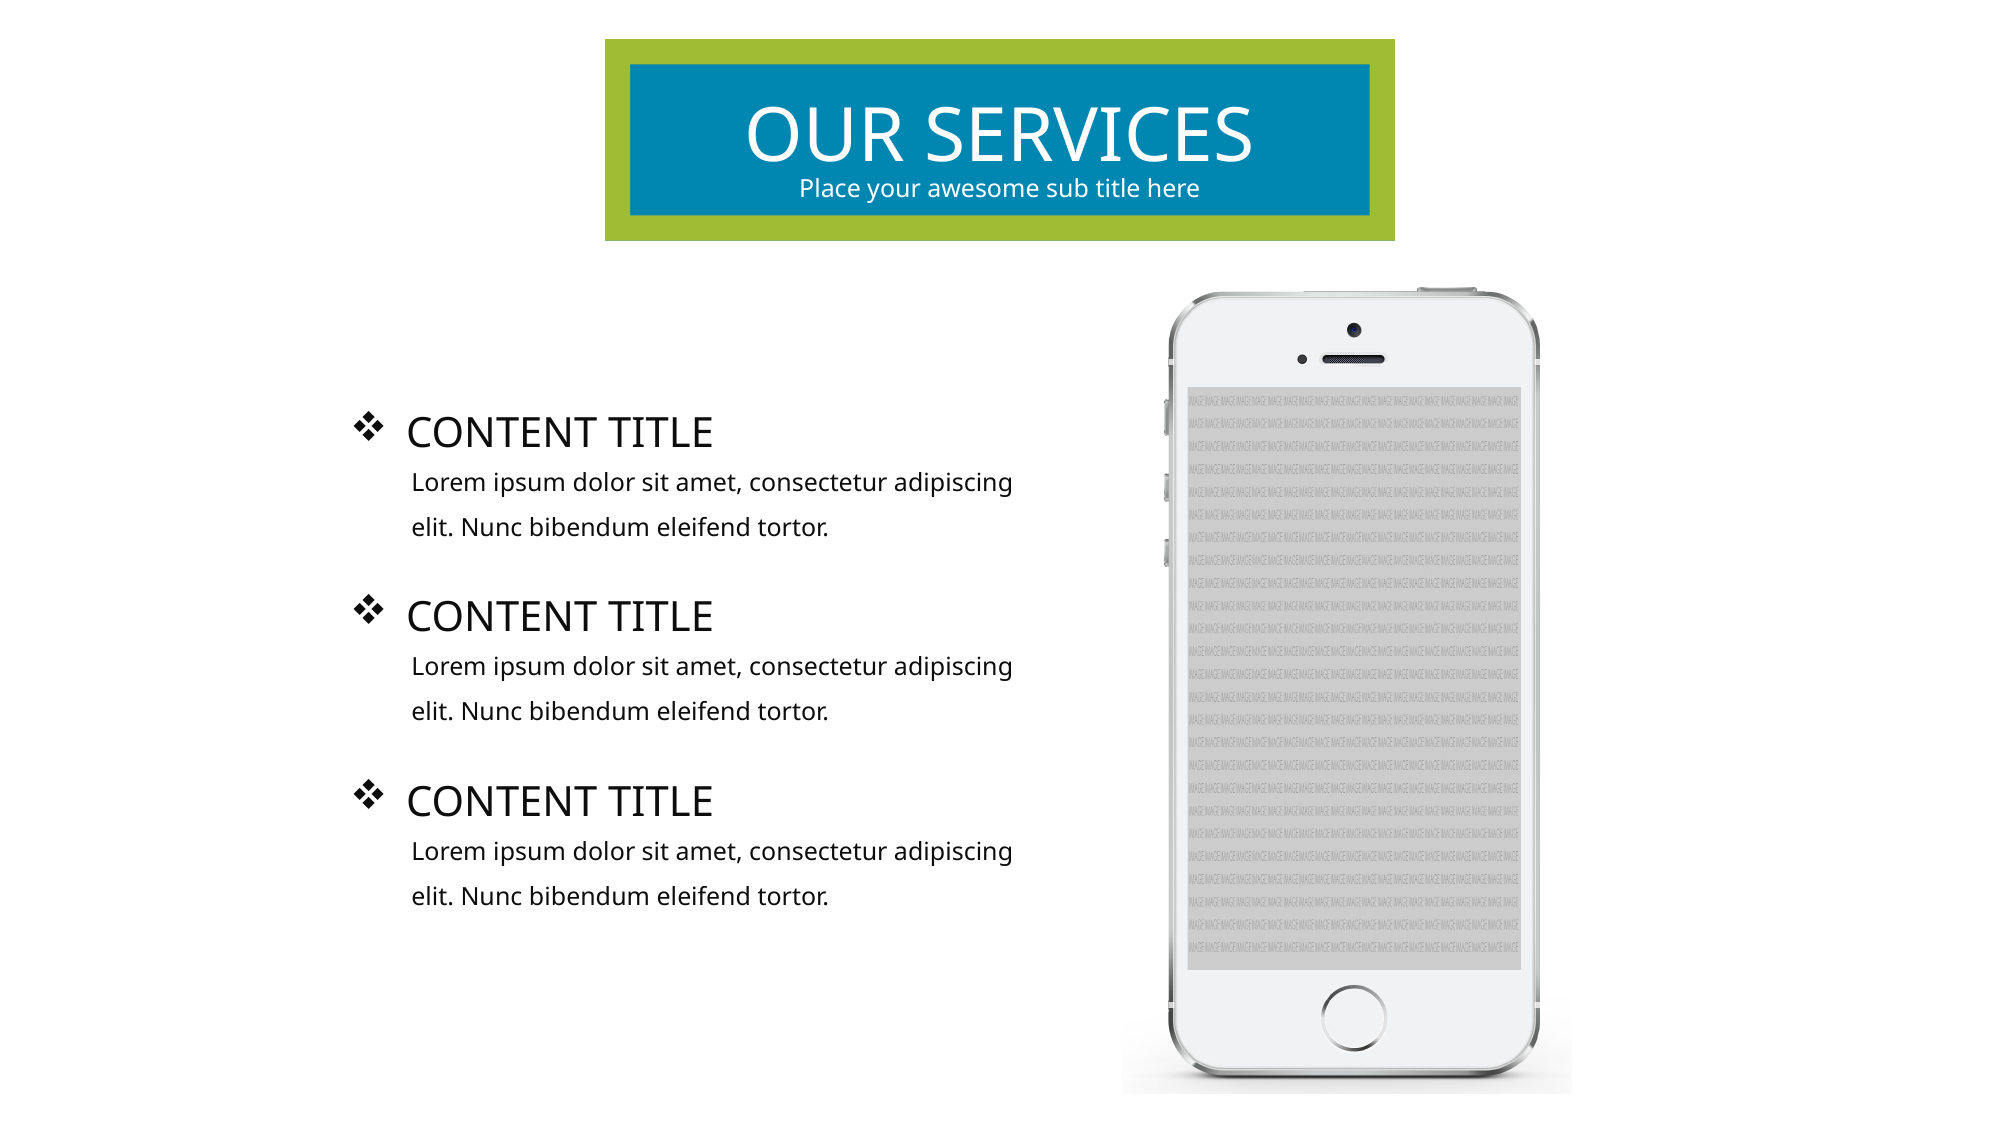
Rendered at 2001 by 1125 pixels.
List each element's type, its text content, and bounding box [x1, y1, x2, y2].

text_box CONTENT TITLE [335, 557, 1042, 648]
text_box Lorem ipsum dolor sit amet, consectetur adipiscing elit. Nunc bibendum eleifend tortor. [396, 833, 1042, 918]
picture [1122, 287, 1572, 1094]
text_box Lorem ipsum dolor sit amet, consectetur adipiscing elit. Nunc bibendum eleifend tortor. [396, 464, 1042, 549]
text_box Lorem ipsum dolor sit amet, consectetur adipiscing elit. Nunc bibendum eleifend tortor. [396, 648, 1042, 733]
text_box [605, 34, 1395, 241]
text_box CONTENT TITLE [335, 373, 1042, 464]
text_box CONTENT TITLE [335, 742, 1042, 833]
